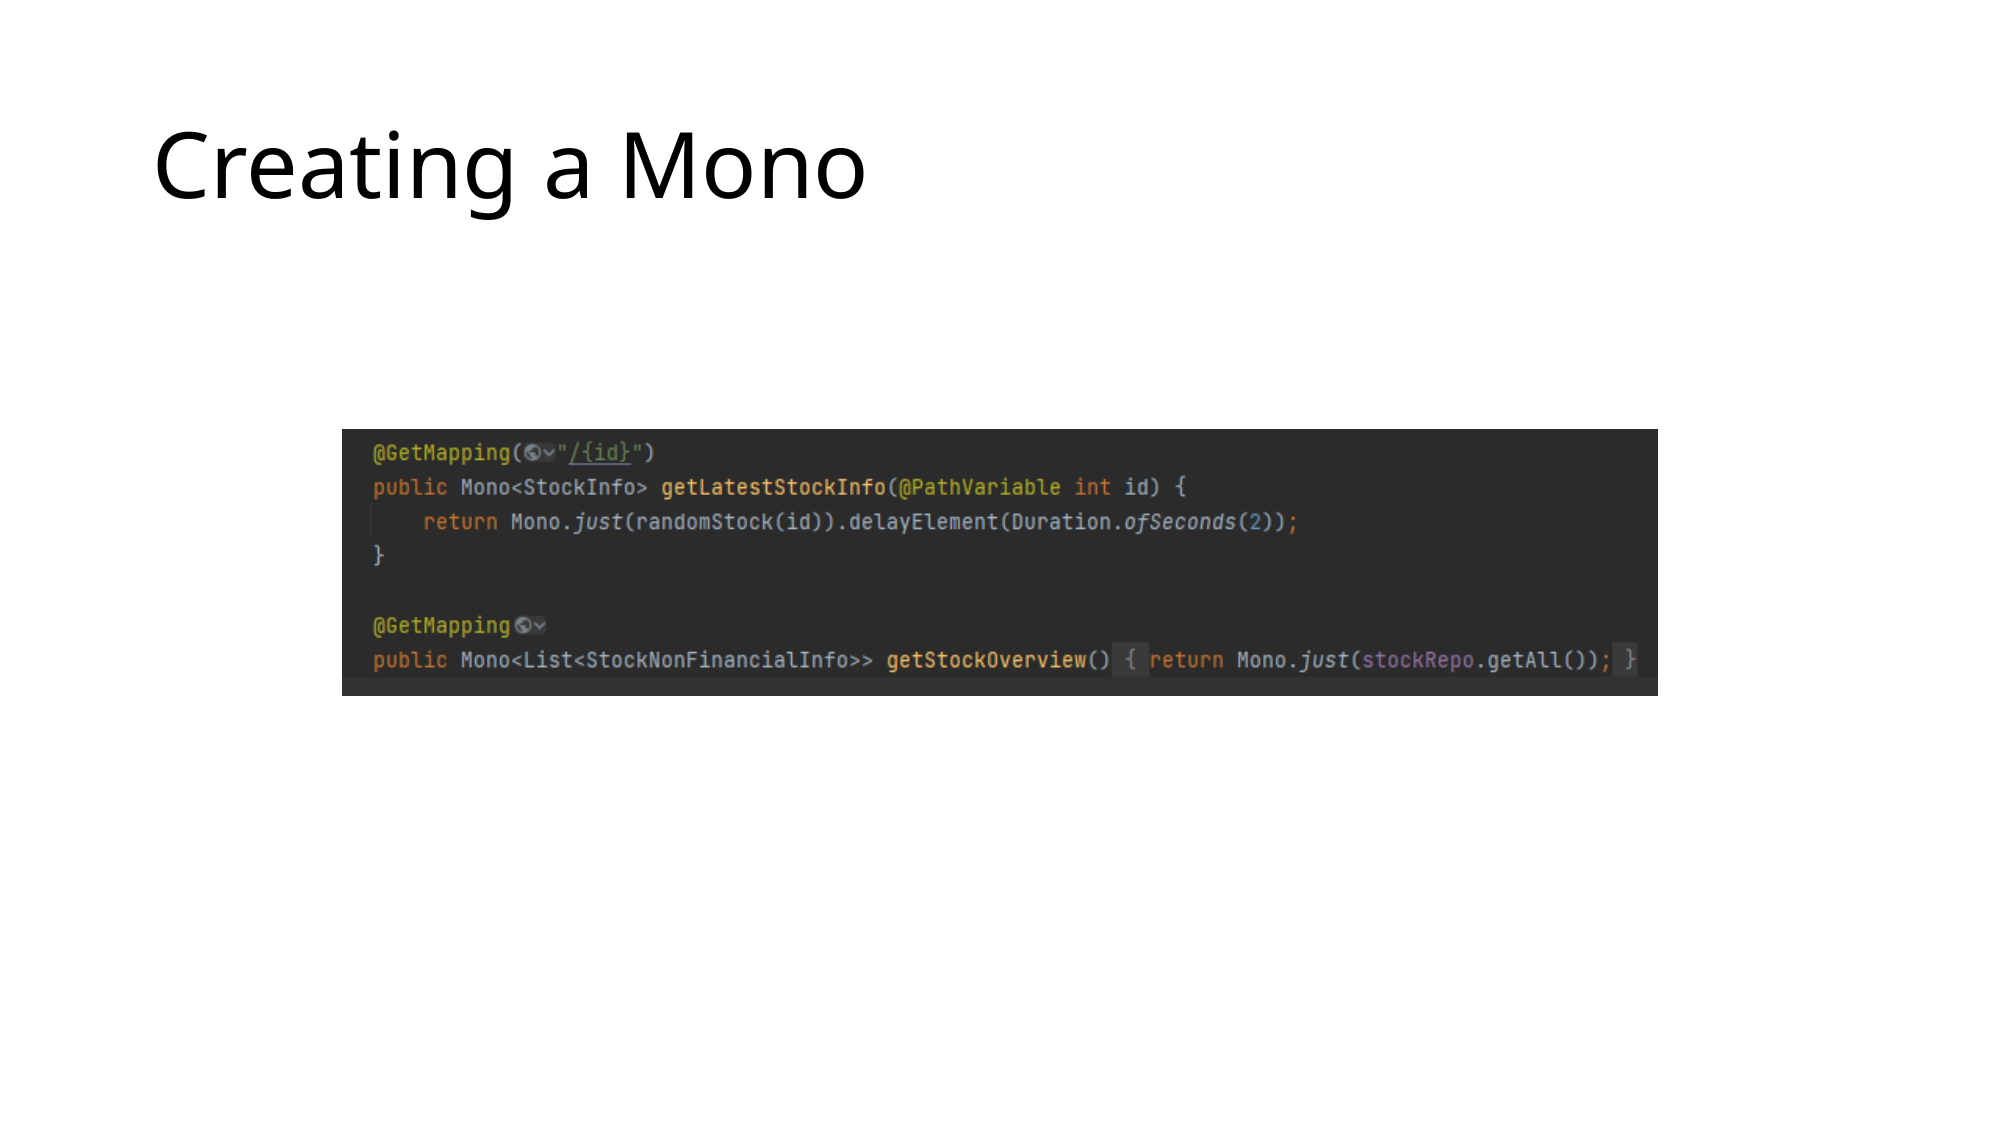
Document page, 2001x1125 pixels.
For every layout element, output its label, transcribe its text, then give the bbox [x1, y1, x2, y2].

picture [342, 429, 1658, 696]
title Creating a Mono [137, 59, 1863, 278]
